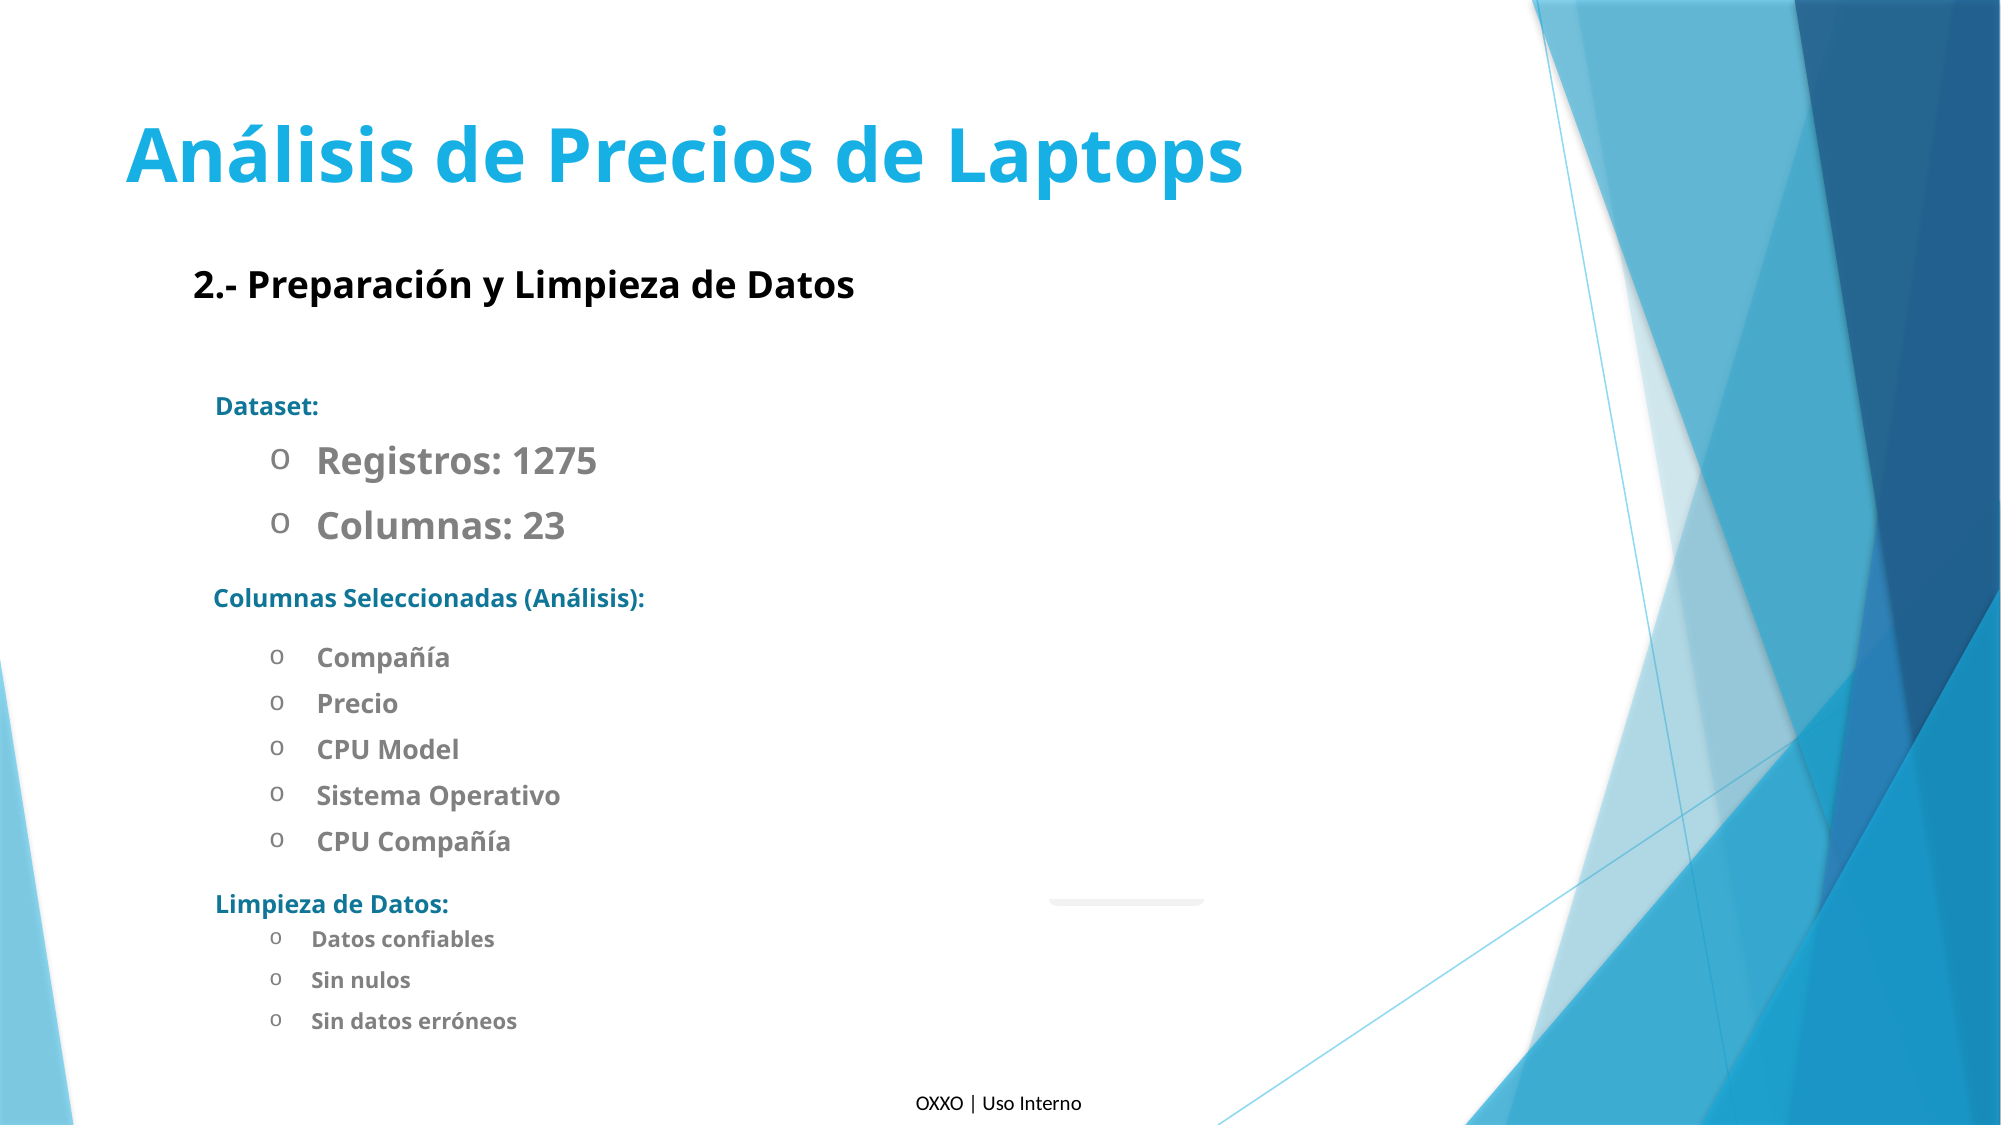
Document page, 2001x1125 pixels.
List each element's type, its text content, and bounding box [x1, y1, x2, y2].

text_box Compañía Precio CPU Model Sistema Operativo CPU Compañía [254, 631, 1665, 865]
text_box Datos confiables Sin nulos Sin datos erróneos [254, 916, 1665, 1044]
text_box Limpieza de Datos: [199, 879, 1611, 928]
text_box 2.- Preparación y Limpieza de Datos [178, 249, 1589, 348]
text_box Registros: 1275 Columnas: 23 [254, 426, 1665, 572]
text_box Dataset: [199, 381, 1611, 430]
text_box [312, 462, 403, 542]
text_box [309, 682, 406, 762]
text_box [321, 242, 394, 322]
title Análisis de Precios de Laptops [111, 99, 1522, 229]
text_box Columnas Seleccionadas (Análisis): [198, 573, 1609, 622]
